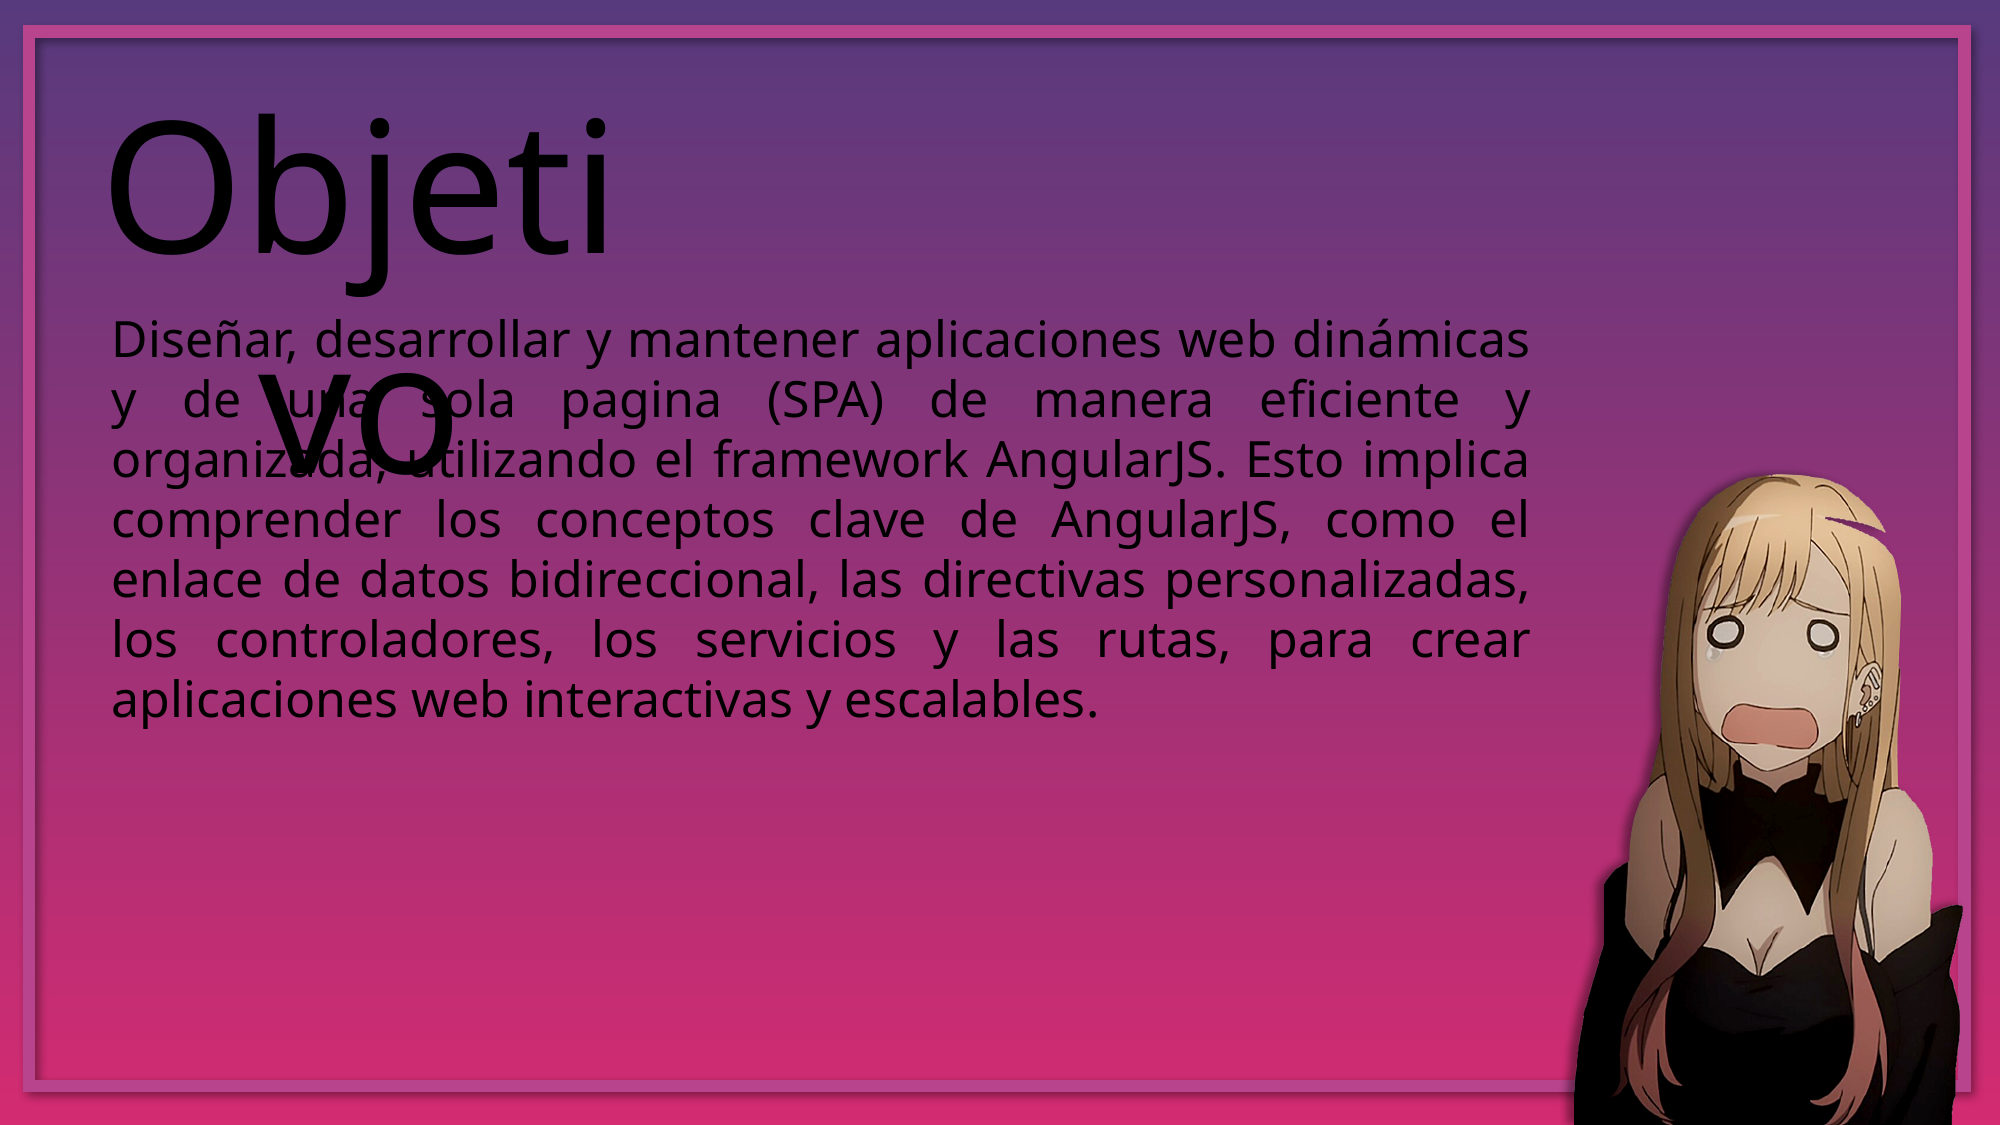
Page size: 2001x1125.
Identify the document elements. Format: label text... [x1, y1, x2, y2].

picture [1546, 448, 2000, 1125]
text_box [28, 31, 1966, 1087]
text_box Diseñar, desarrollar y mantener aplicaciones web dinámicas y de una sola pagina (SPA) de manera eficiente y organizada, utilizando el framework AngularJS. Esto implica comprender los conceptos clave de AngularJS, como el enlace de datos bidireccional, las directivas personalizadas, los controladores, los servicios y las rutas, para crear aplicaciones web interactivas y escalables. [97, 300, 1547, 736]
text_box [59, 63, 662, 301]
